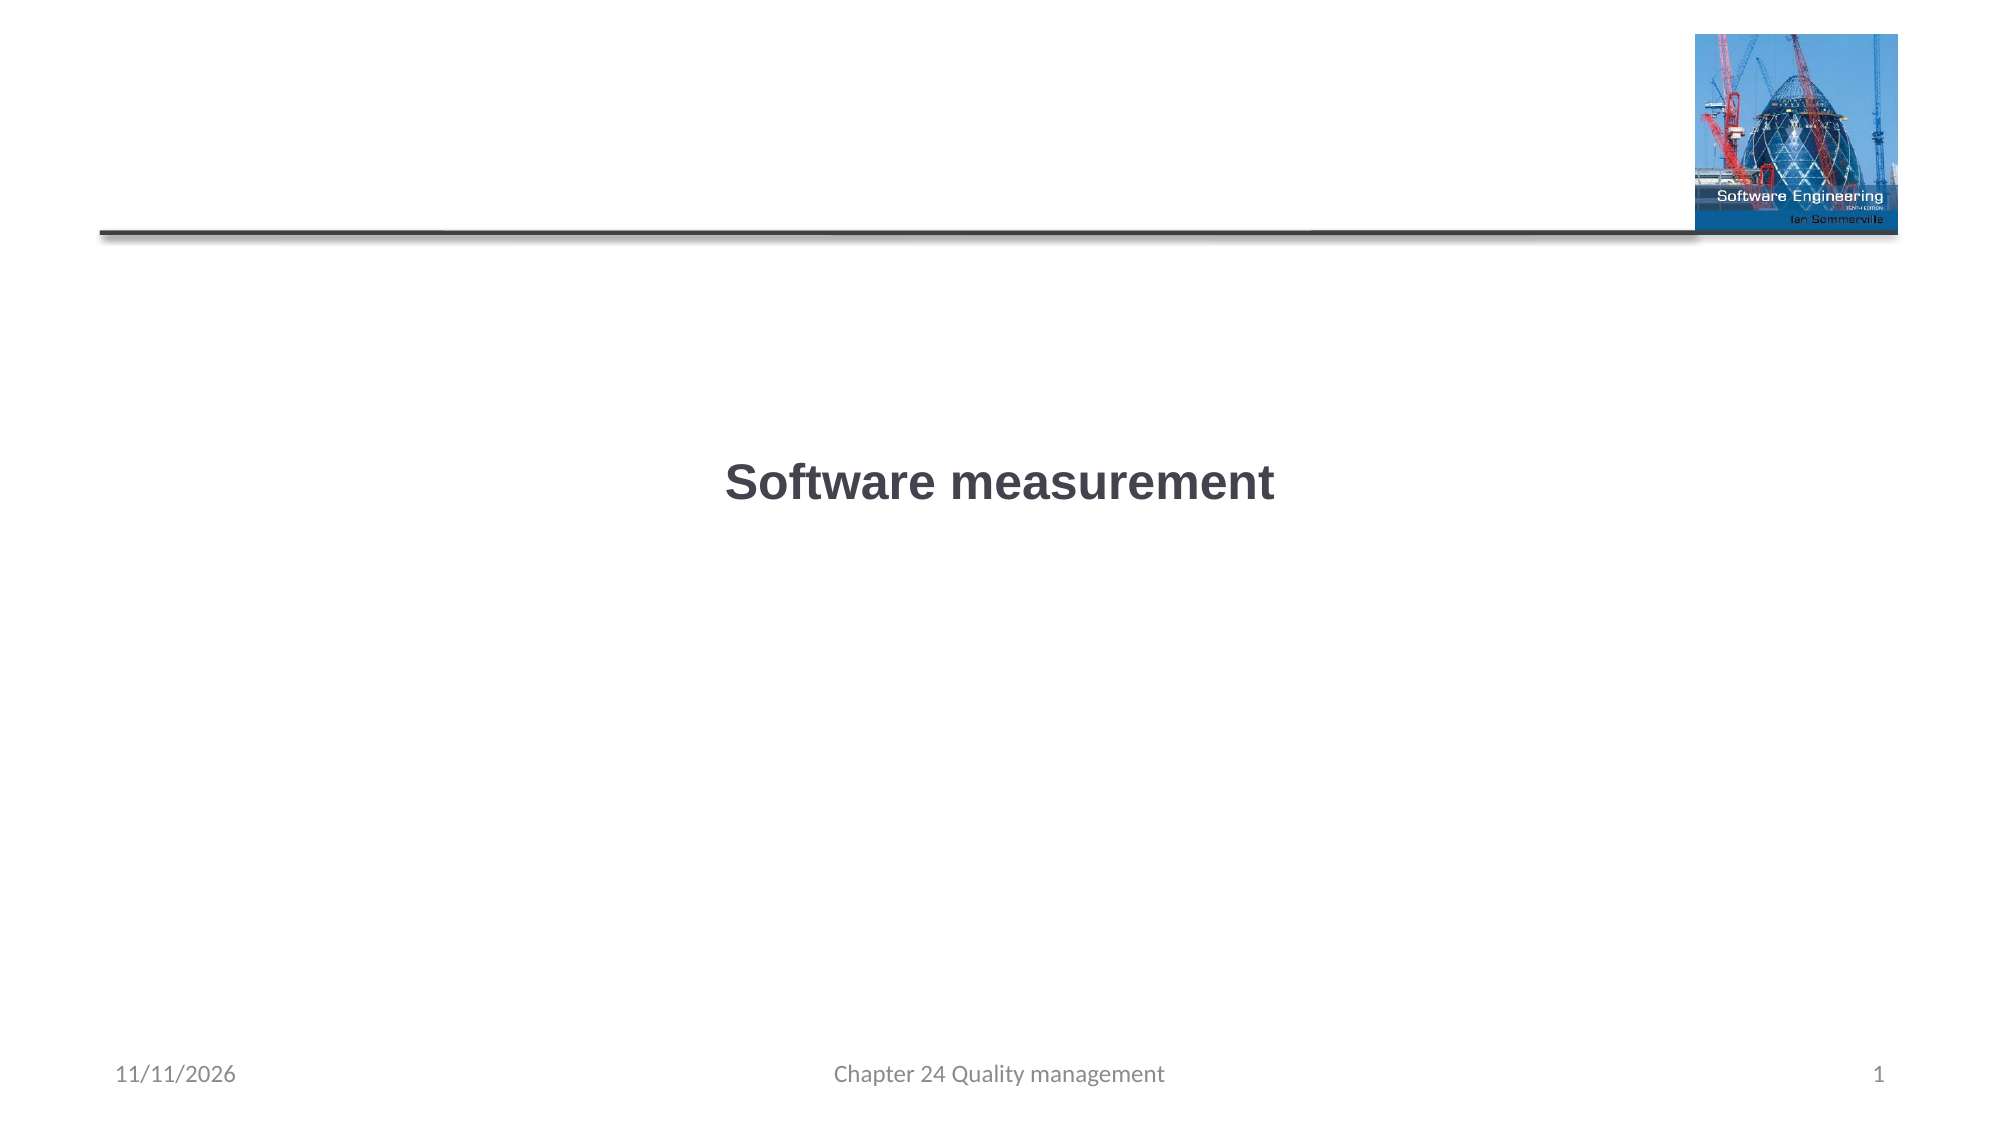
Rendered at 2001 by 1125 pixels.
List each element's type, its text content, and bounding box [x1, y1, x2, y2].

picture [1695, 34, 1898, 230]
slide_number 1 [1433, 1042, 1900, 1103]
footer Chapter 24 Quality management [683, 1042, 1317, 1103]
title Software measurement [326, 385, 1674, 574]
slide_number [99, 1042, 567, 1103]
